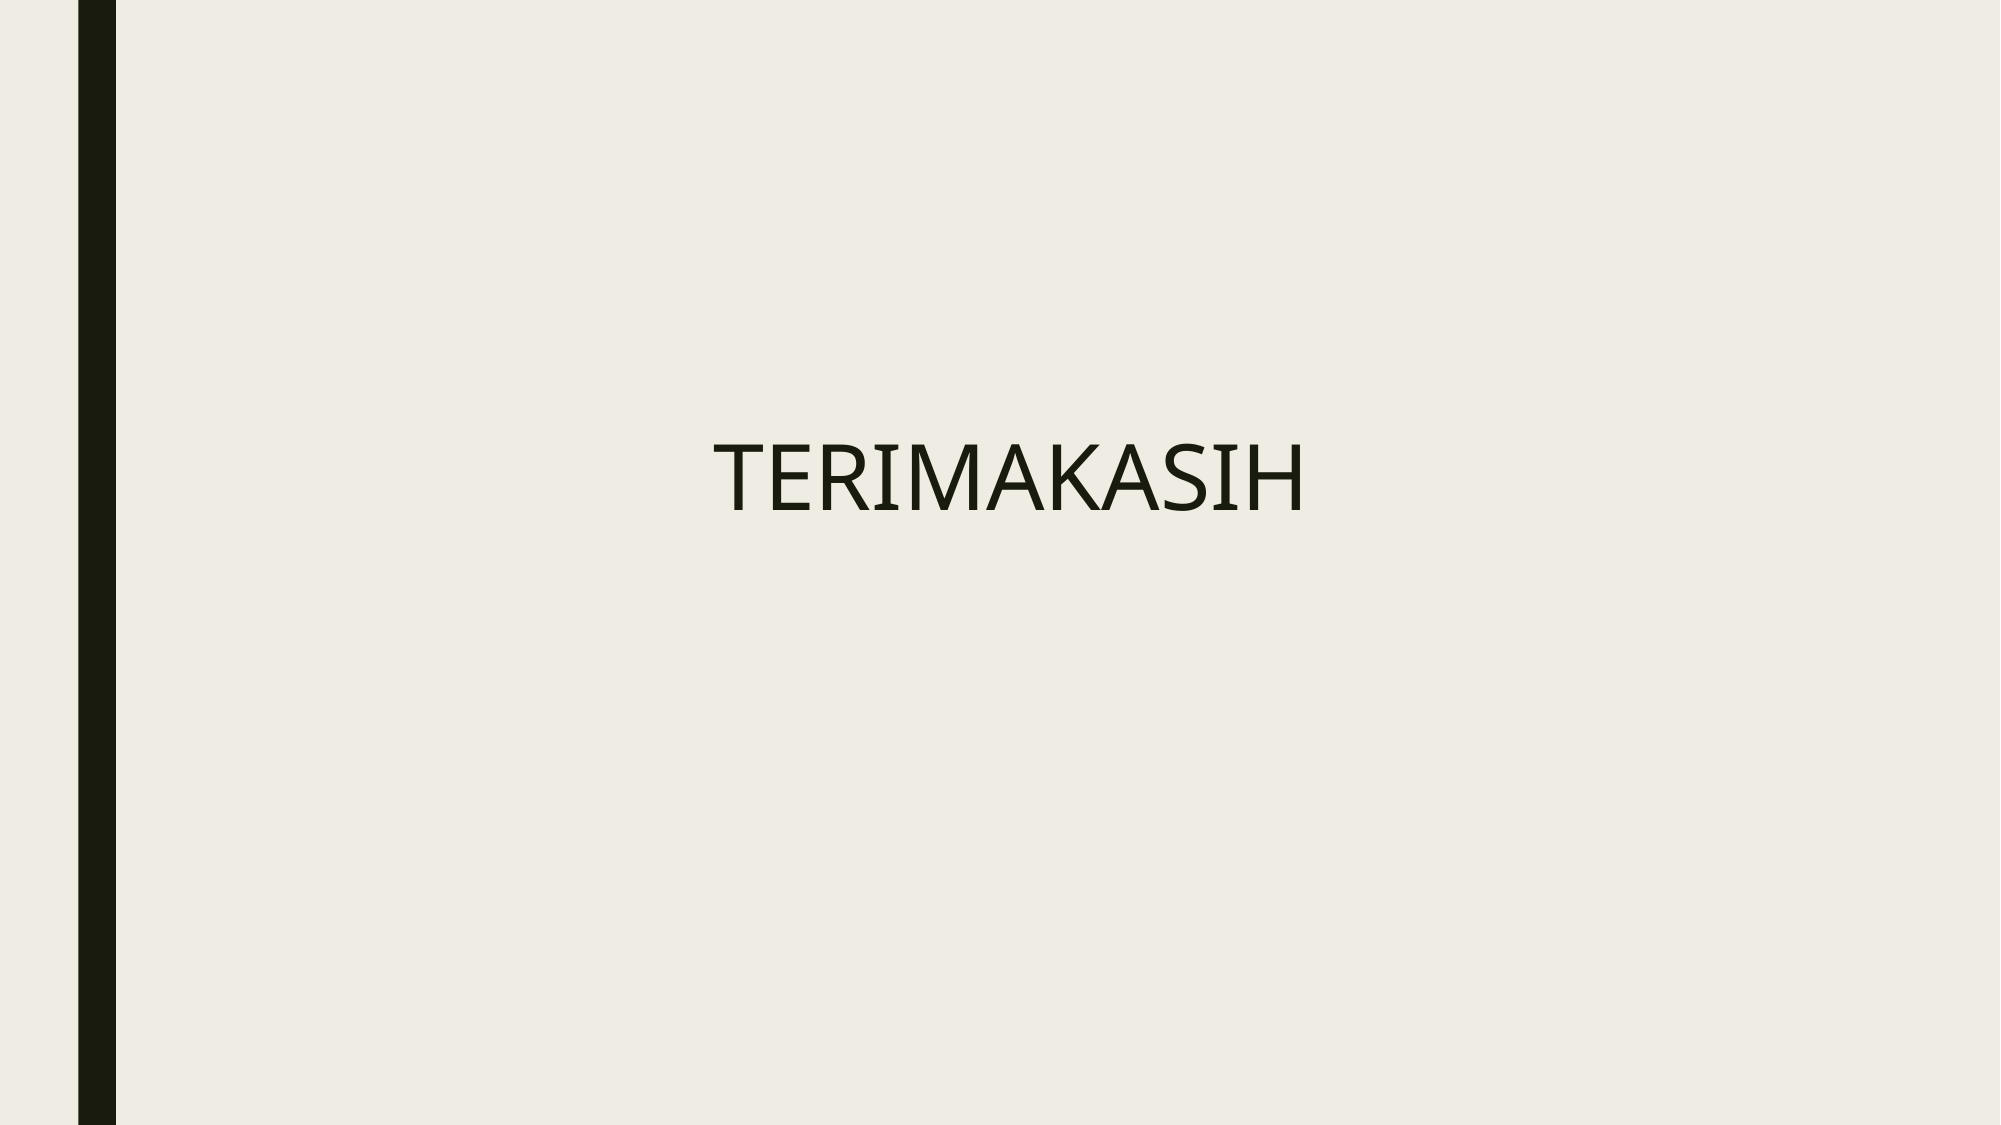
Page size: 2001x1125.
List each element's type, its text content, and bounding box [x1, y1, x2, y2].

title TERIMAKASIH [223, 425, 1799, 669]
